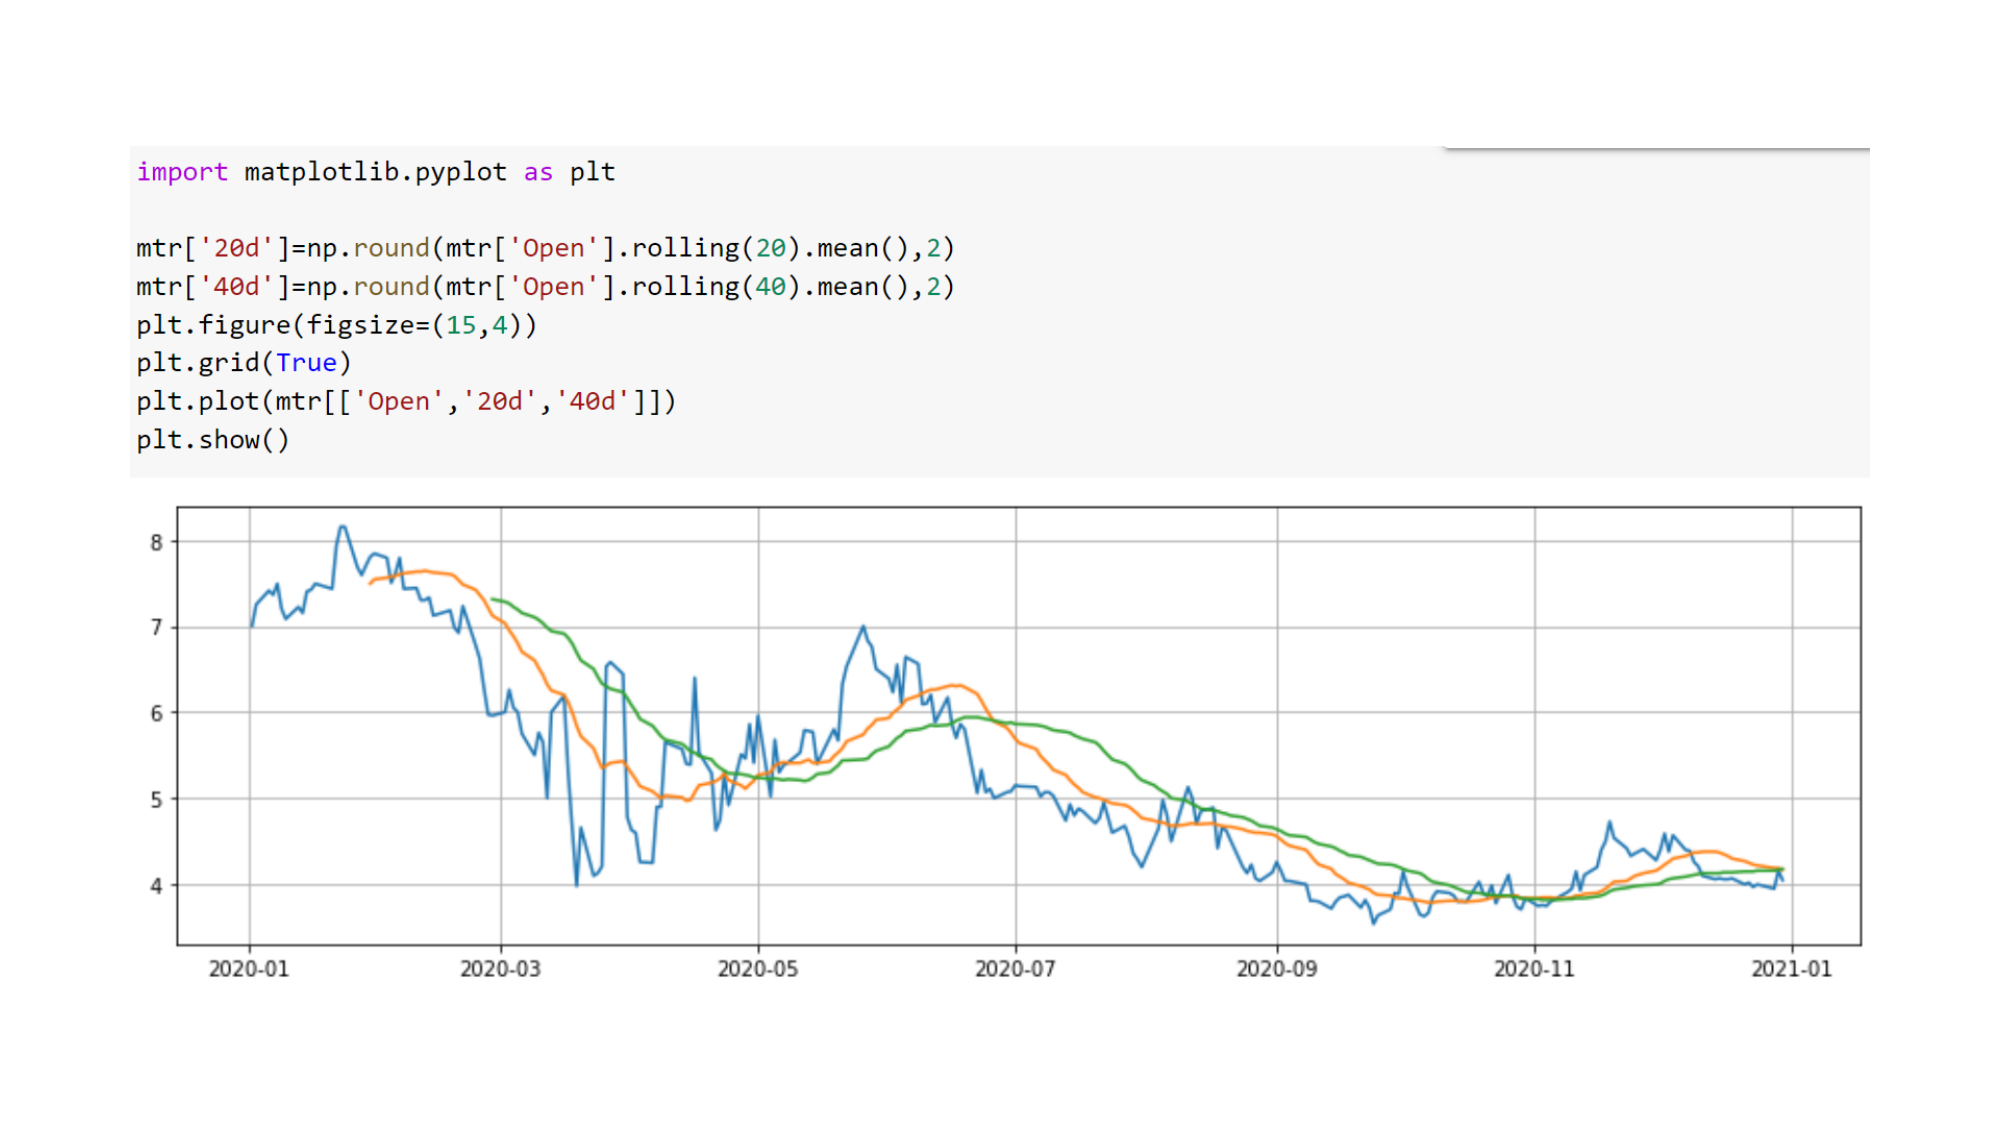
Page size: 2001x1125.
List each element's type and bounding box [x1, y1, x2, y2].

picture [130, 146, 1870, 979]
